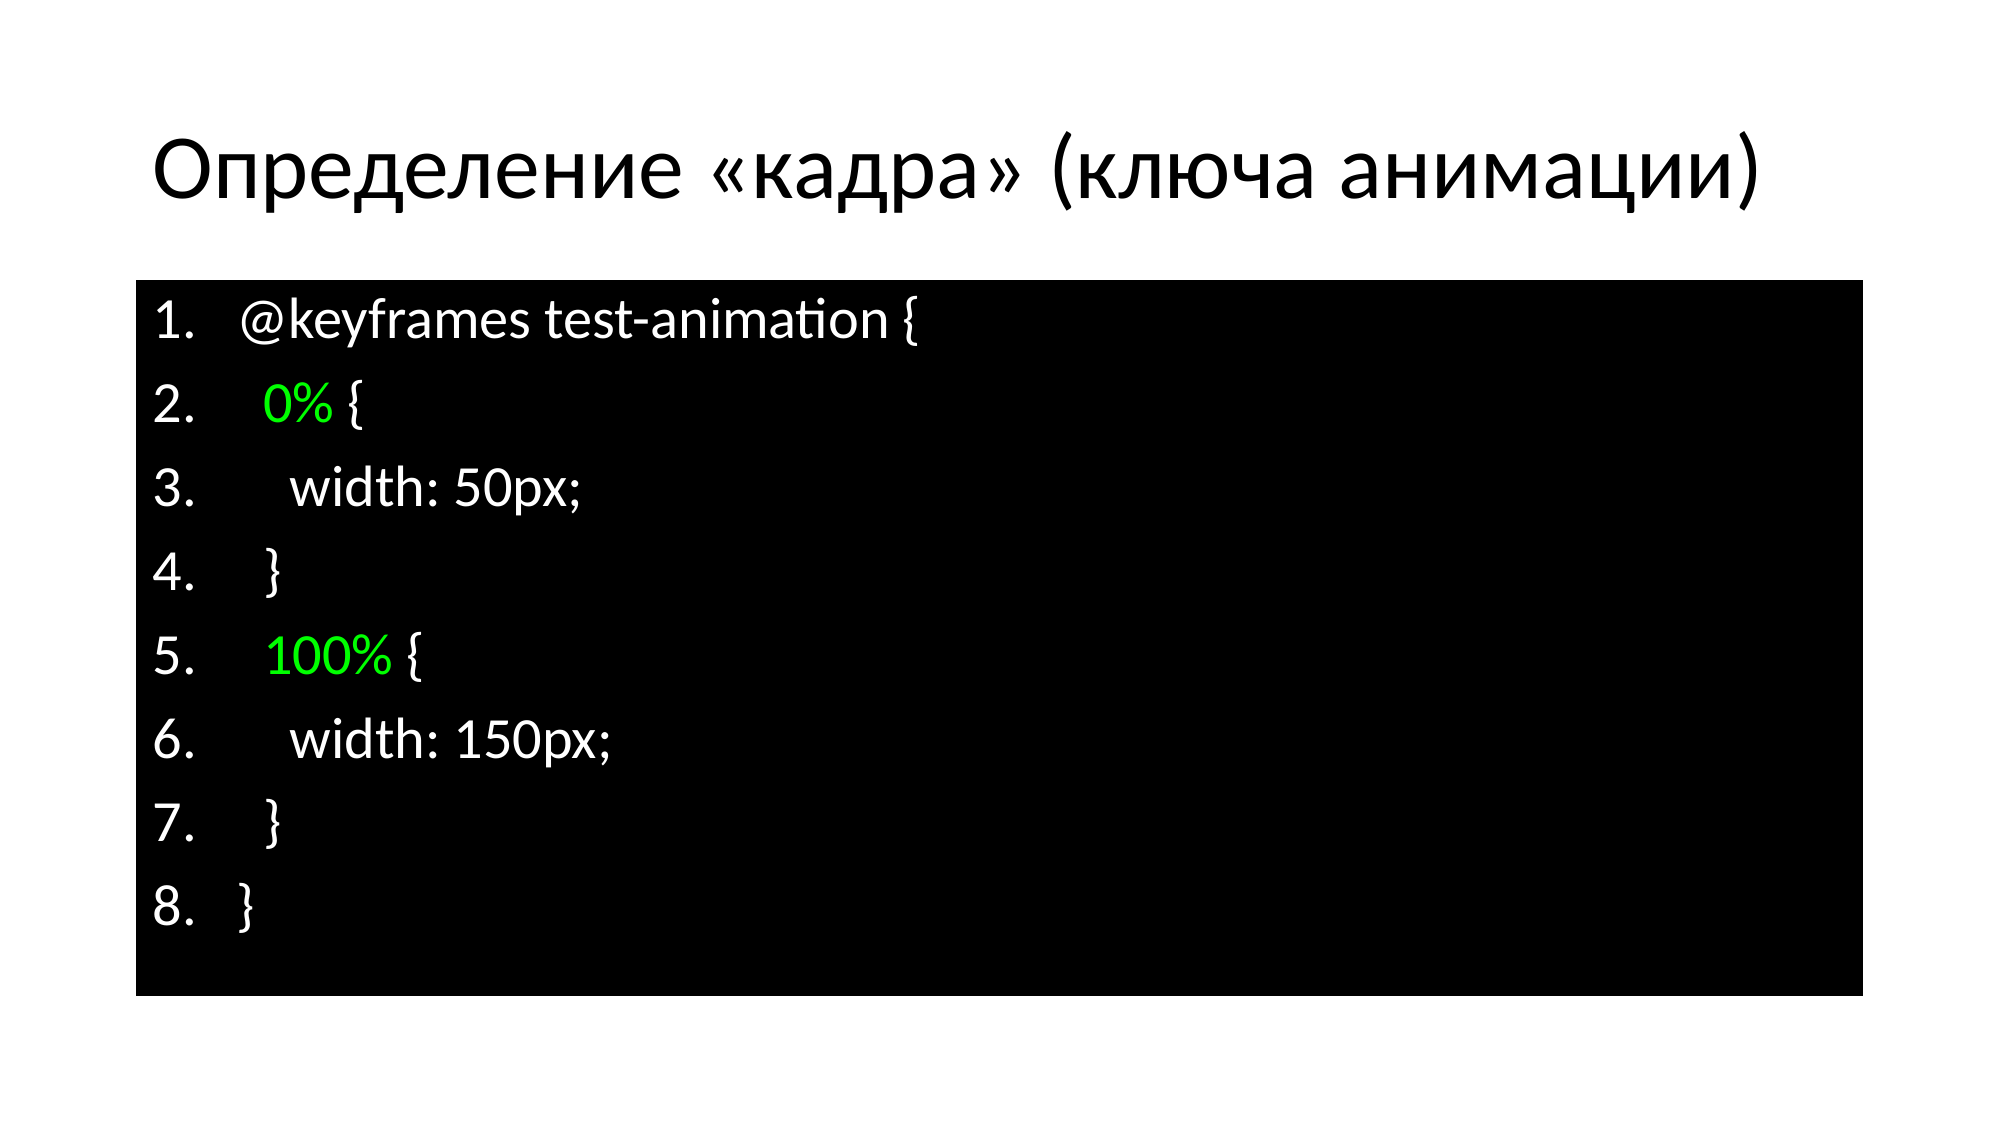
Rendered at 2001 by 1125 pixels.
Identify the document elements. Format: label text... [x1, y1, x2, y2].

title Определение «кадра» (ключа анимации) [137, 59, 1863, 278]
list @keyframes test-animation { 0% { width: 50px; } 100% { width: 150px; } } [137, 281, 1863, 995]
